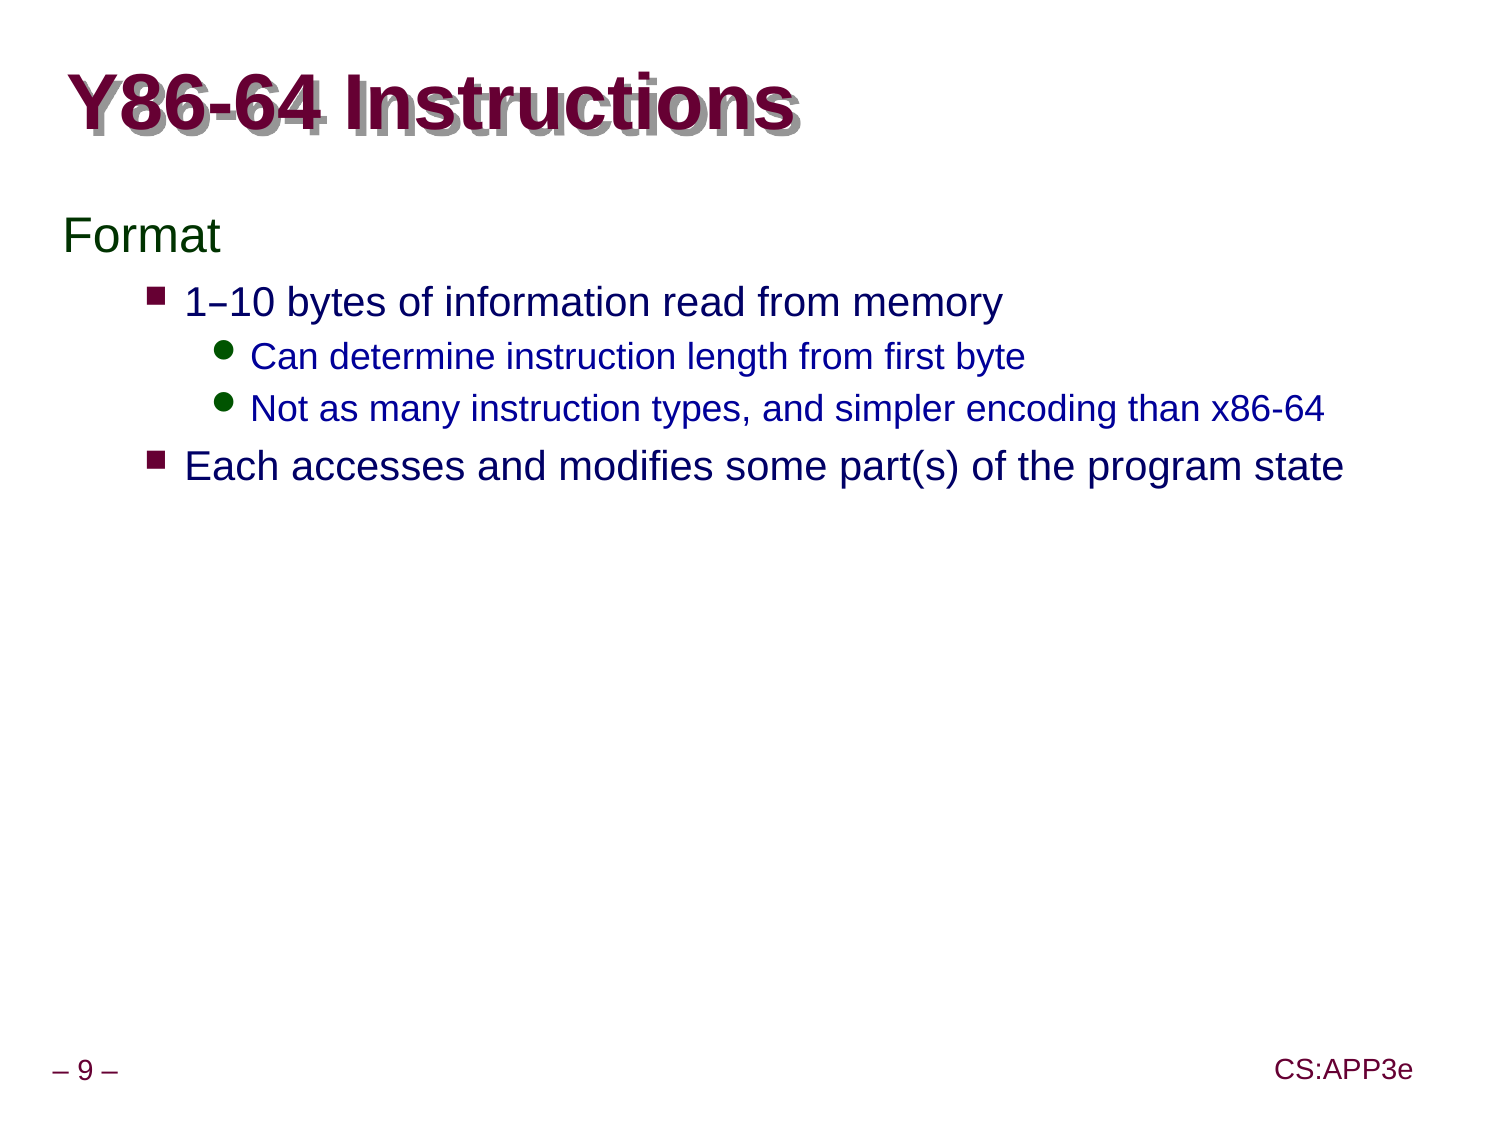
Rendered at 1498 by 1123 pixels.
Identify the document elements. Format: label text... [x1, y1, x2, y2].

list Format 1–10 bytes of information read from memory Can determine instruction length from first byte Not as many instruction types, and simpler encoding than x86-64 Each accesses and modifies some part(s) of the program state [47, 199, 1409, 1056]
title Y86-64 Instructions [66, 40, 1495, 169]
